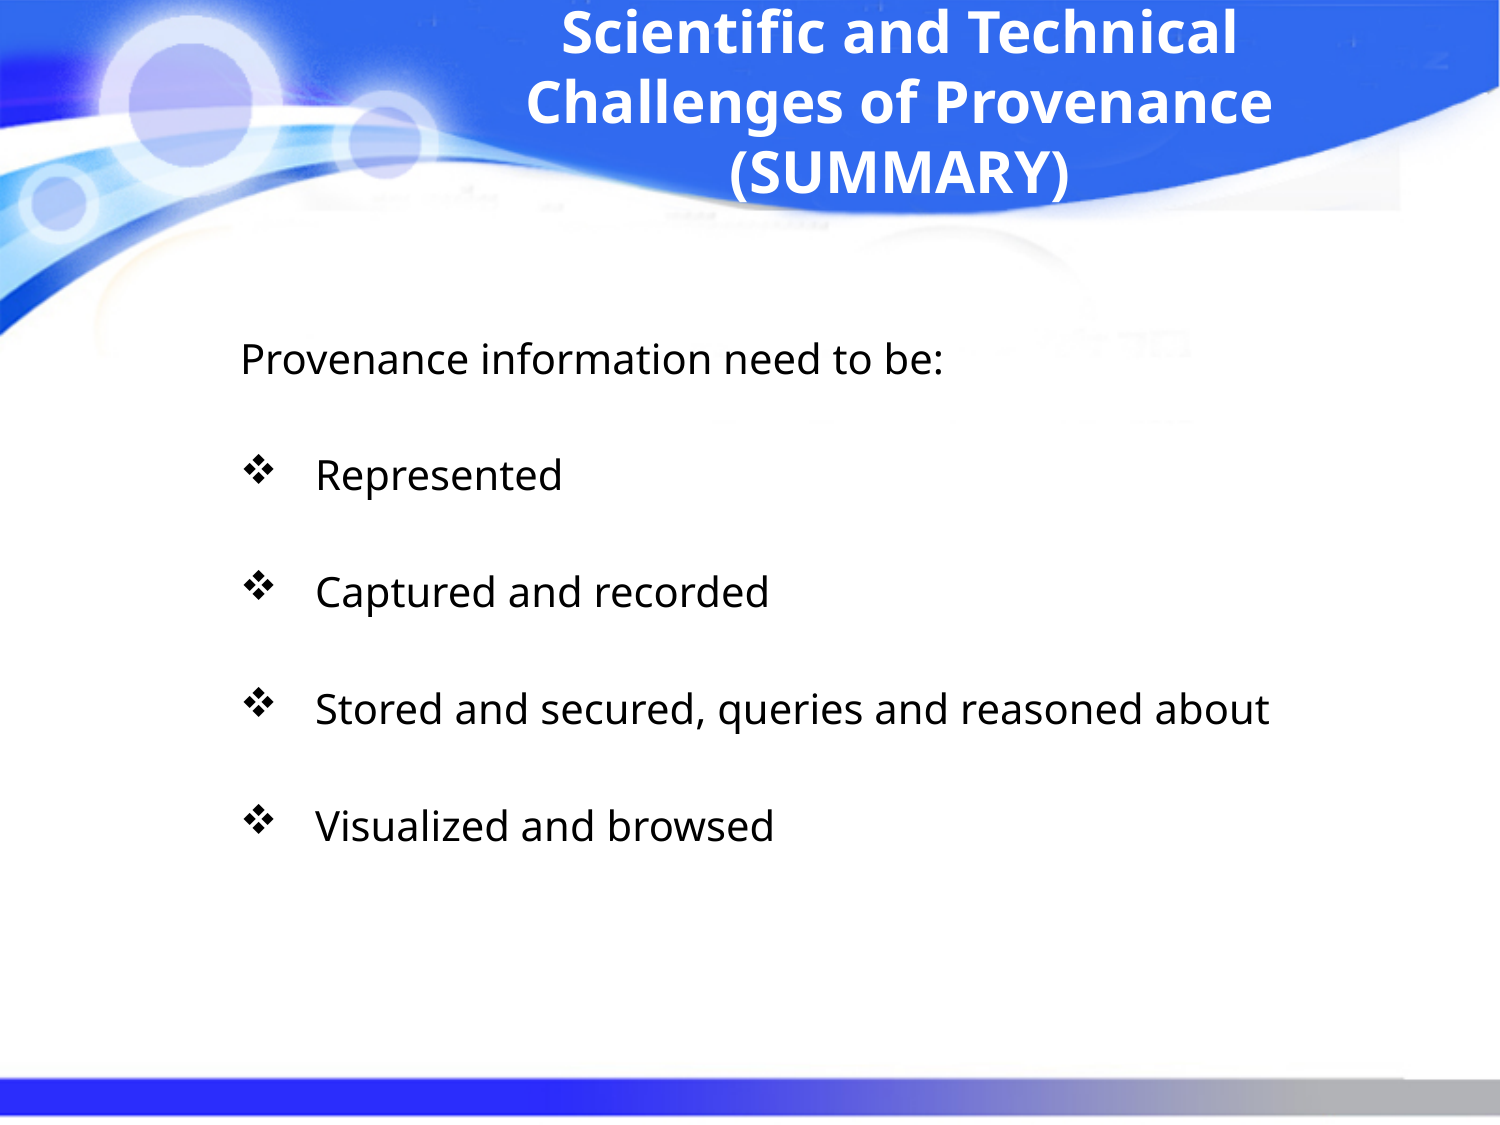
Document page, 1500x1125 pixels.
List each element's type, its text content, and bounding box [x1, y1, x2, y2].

picture [0, 0, 1500, 1125]
list Provenance information need to be: Represented Captured and recorded Stored and secured, queries and reasoned about Visualized and browsed [225, 324, 1375, 988]
title Scientific and Technical Challenges of Provenance (SUMMARY) [412, 24, 1388, 175]
